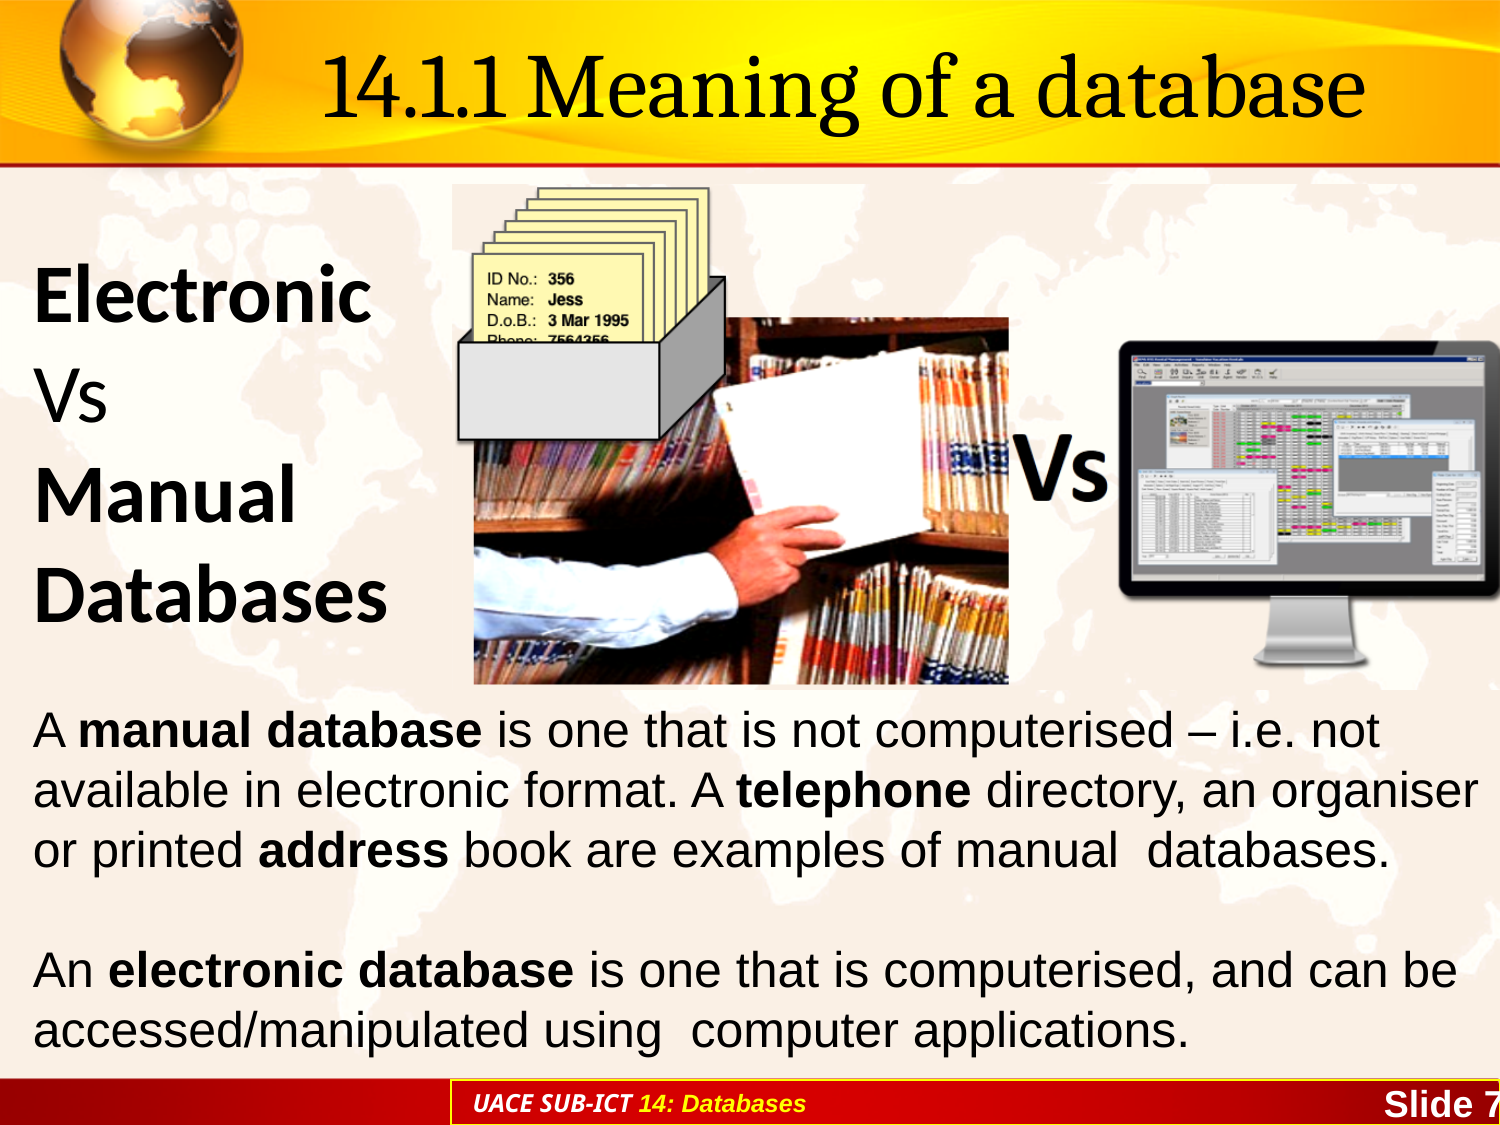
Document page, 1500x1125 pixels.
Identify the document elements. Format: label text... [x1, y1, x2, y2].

picture [0, 0, 1500, 1125]
list Electronic Vs Manual Databases [17, 231, 408, 587]
text_box A manual database is one that is not computerised – i.e. not available in electronic format. A telephone directory, an organiser or printed address book are examples of manual databases. An electronic database is one that is computerised, and can be accessed/manipulated using computer applications. [18, 689, 1500, 1065]
picture [452, 1081, 1499, 1124]
title 14.1.1 Meaning of a database [212, 0, 1500, 163]
